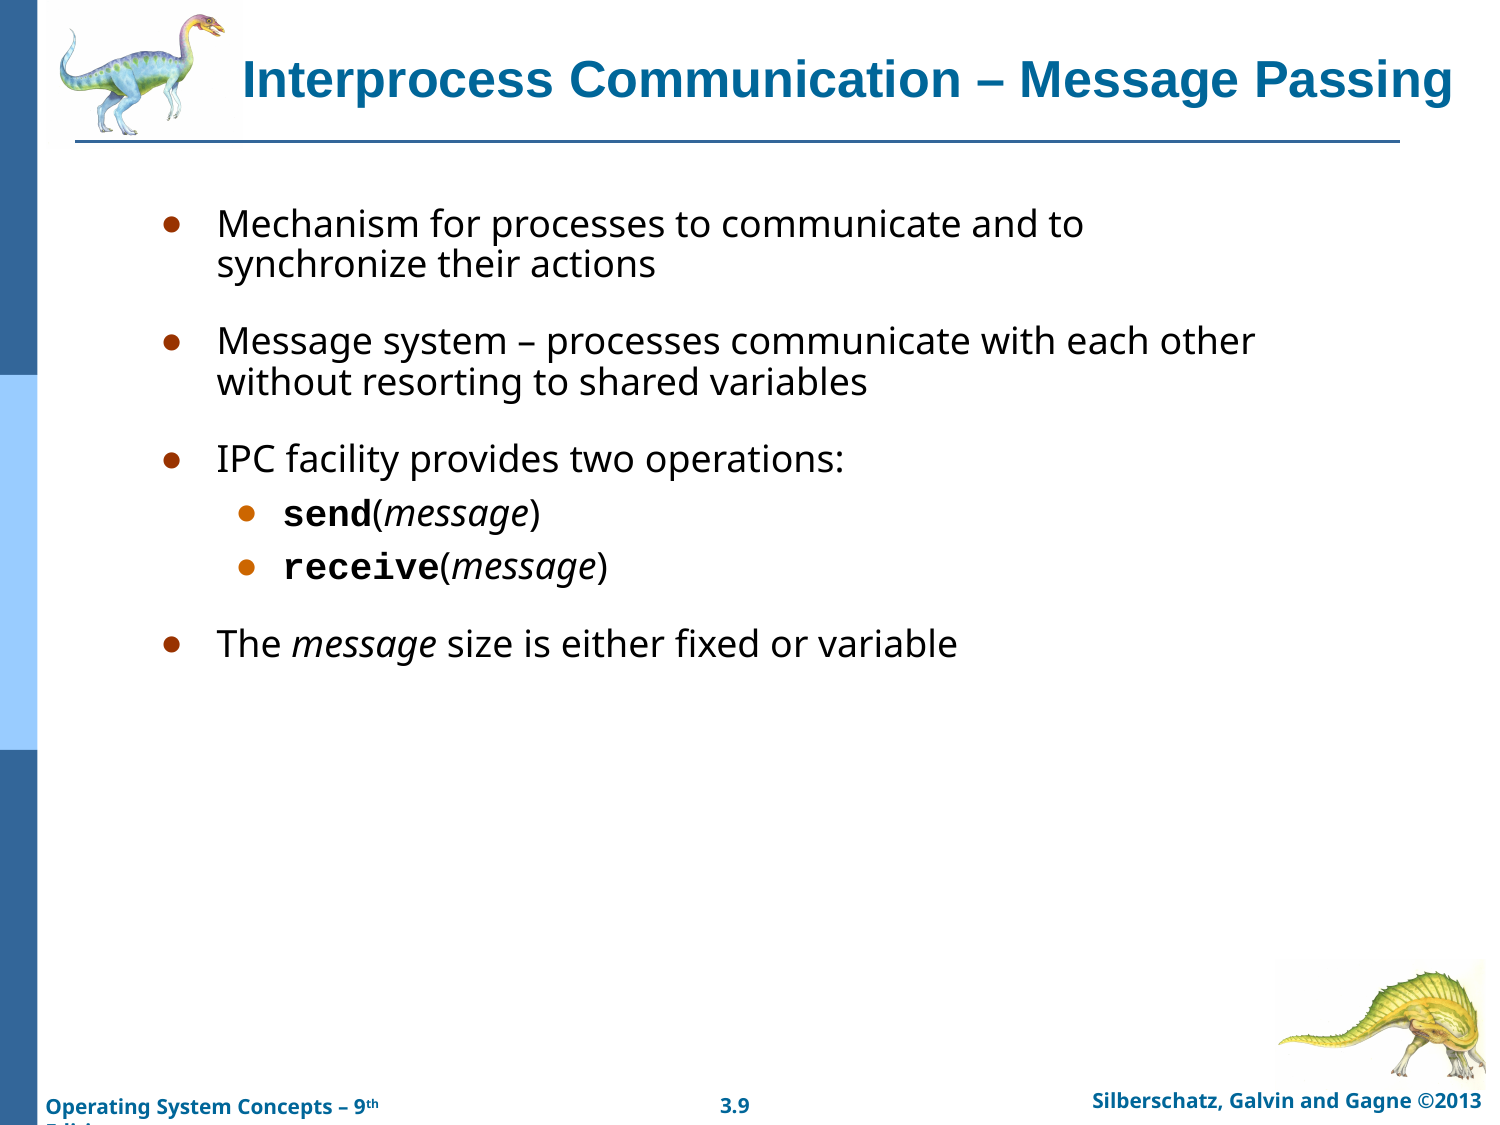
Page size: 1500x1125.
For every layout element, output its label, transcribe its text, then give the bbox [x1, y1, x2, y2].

list Mechanism for processes to communicate and to synchronize their actions Message system – processes communicate with each other without resorting to shared variables IPC facility provides two operations: send(message) receive(message) The message size is either fixed or variable [145, 197, 1283, 941]
picture [46, 0, 243, 149]
picture [1275, 959, 1486, 1090]
title Interprocess Communication – Message Passing [173, 20, 1500, 116]
